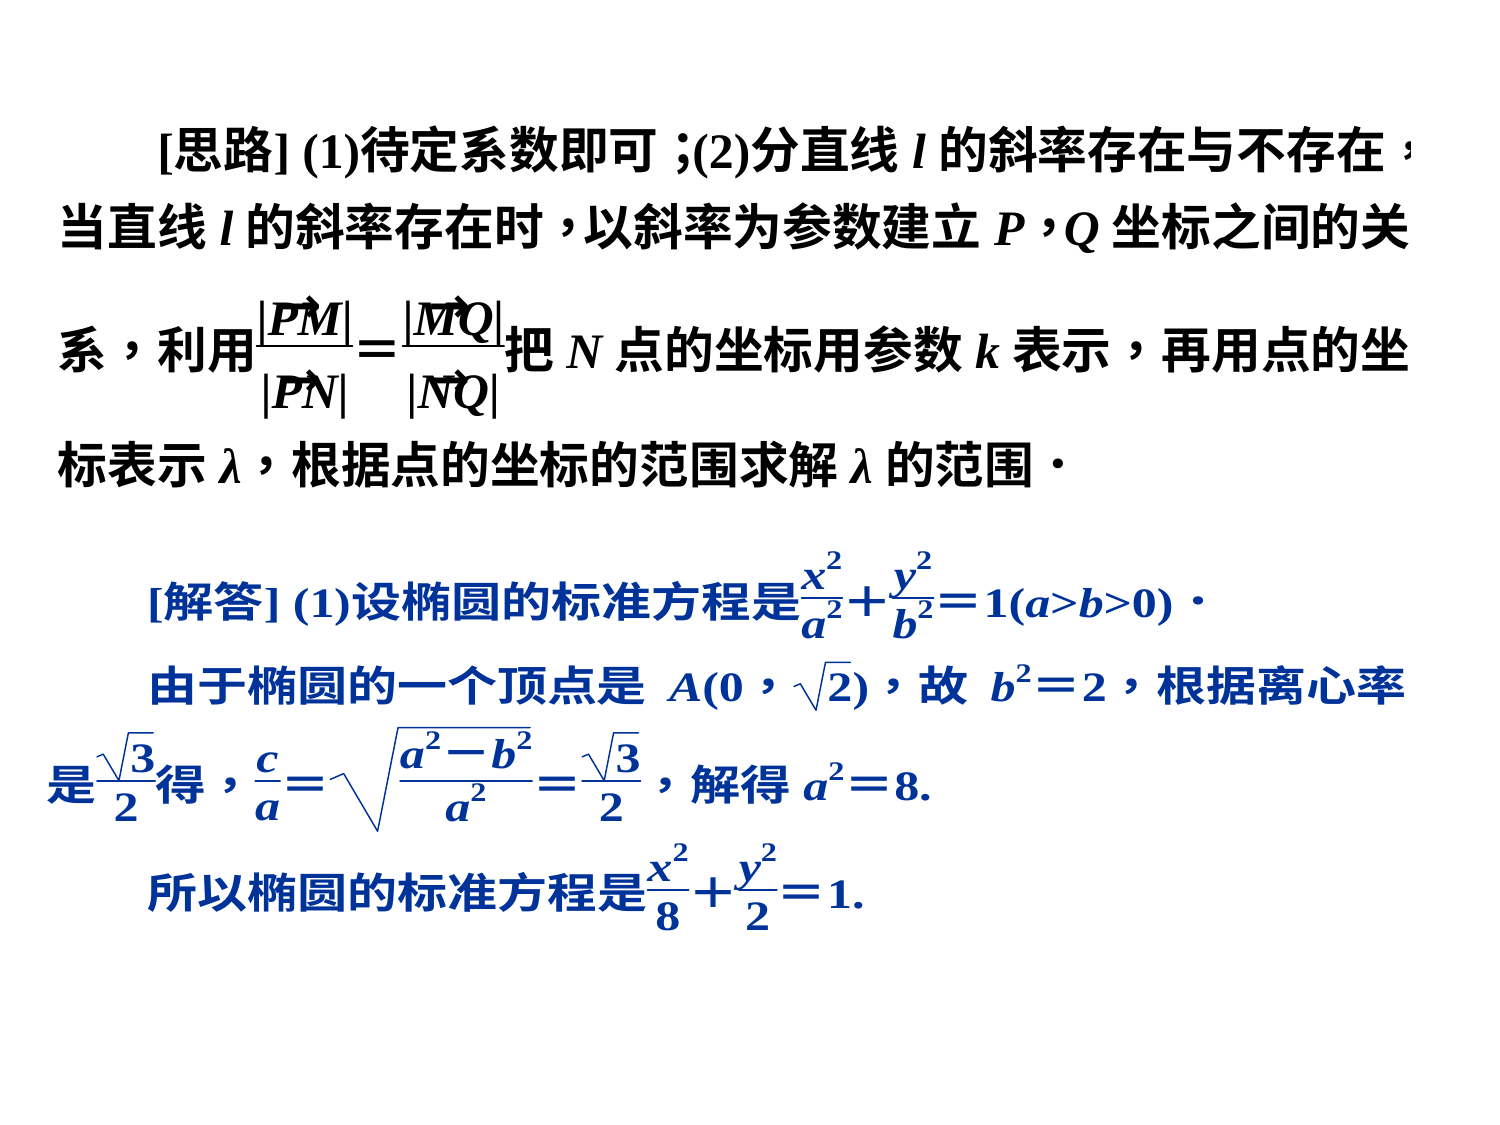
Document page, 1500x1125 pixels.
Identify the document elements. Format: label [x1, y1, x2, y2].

text_box [57, 118, 1414, 511]
text_box [46, 550, 1411, 951]
